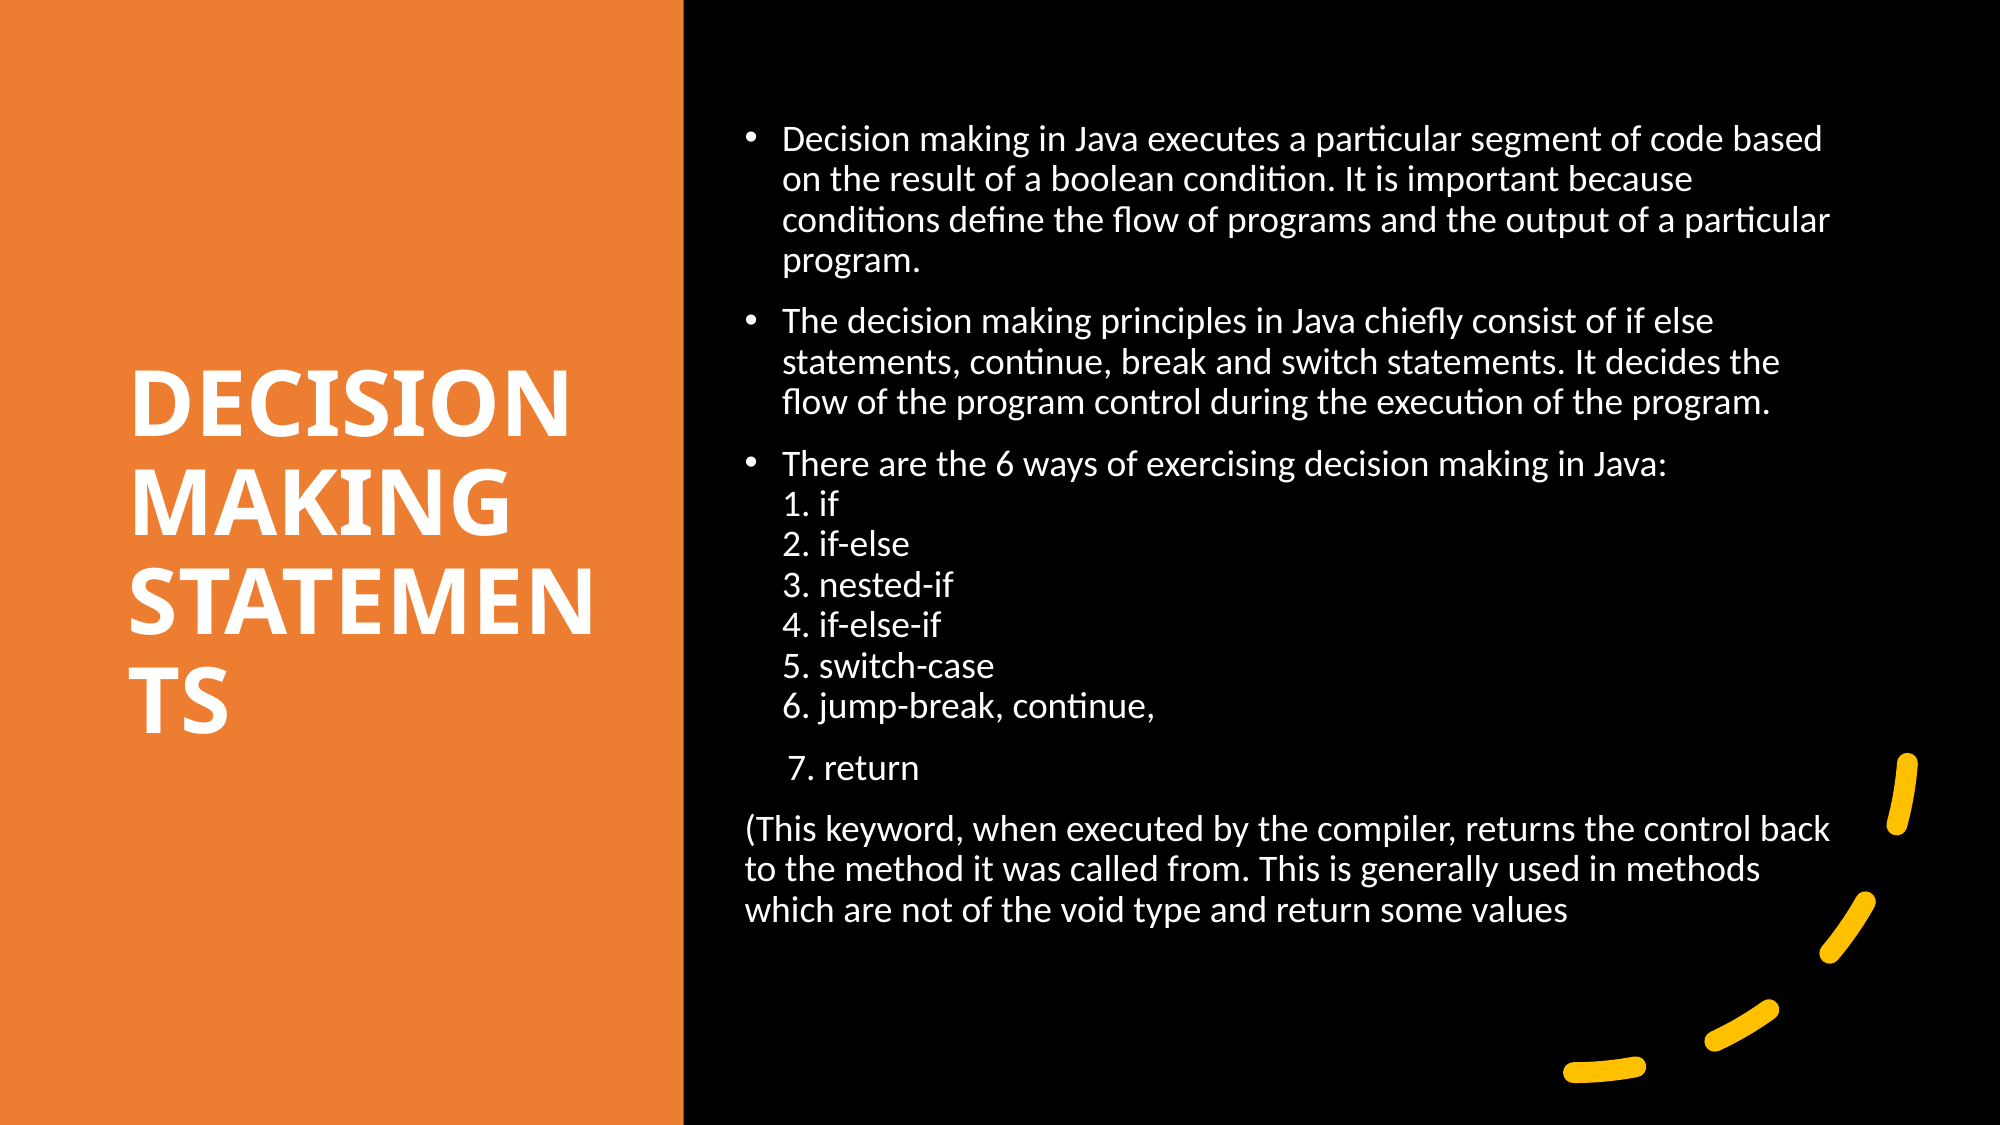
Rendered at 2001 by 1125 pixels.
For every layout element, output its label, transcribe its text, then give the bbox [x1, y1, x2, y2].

text_box [685, 0, 2000, 1125]
text_box [0, 0, 685, 1125]
list Decision making in Java executes a particular segment of code based on the result of a boolean condition. It is important because conditions define the flow of programs and the output of a particular program. The decision making principles in Java chiefly consist of if else statements, continue, break and switch statements. It decides the flow of the program control during the execution of the program. There are the 6 ways of exercising decision making in Java: 1. if 2. if-else 3. nested-if 4. if-else-if 5. switch-case 6. jump-break, continue, 7. return (This keyword, when executed by the compiler, returns the control back to the method it was called from. This is generally used in methods which are not of the void type and return some values [729, 97, 1863, 1014]
text_box [1863, 737, 1909, 907]
text_box [1572, 1014, 1764, 1074]
title DECISION MAKING STATEMENTS [112, 97, 638, 1014]
